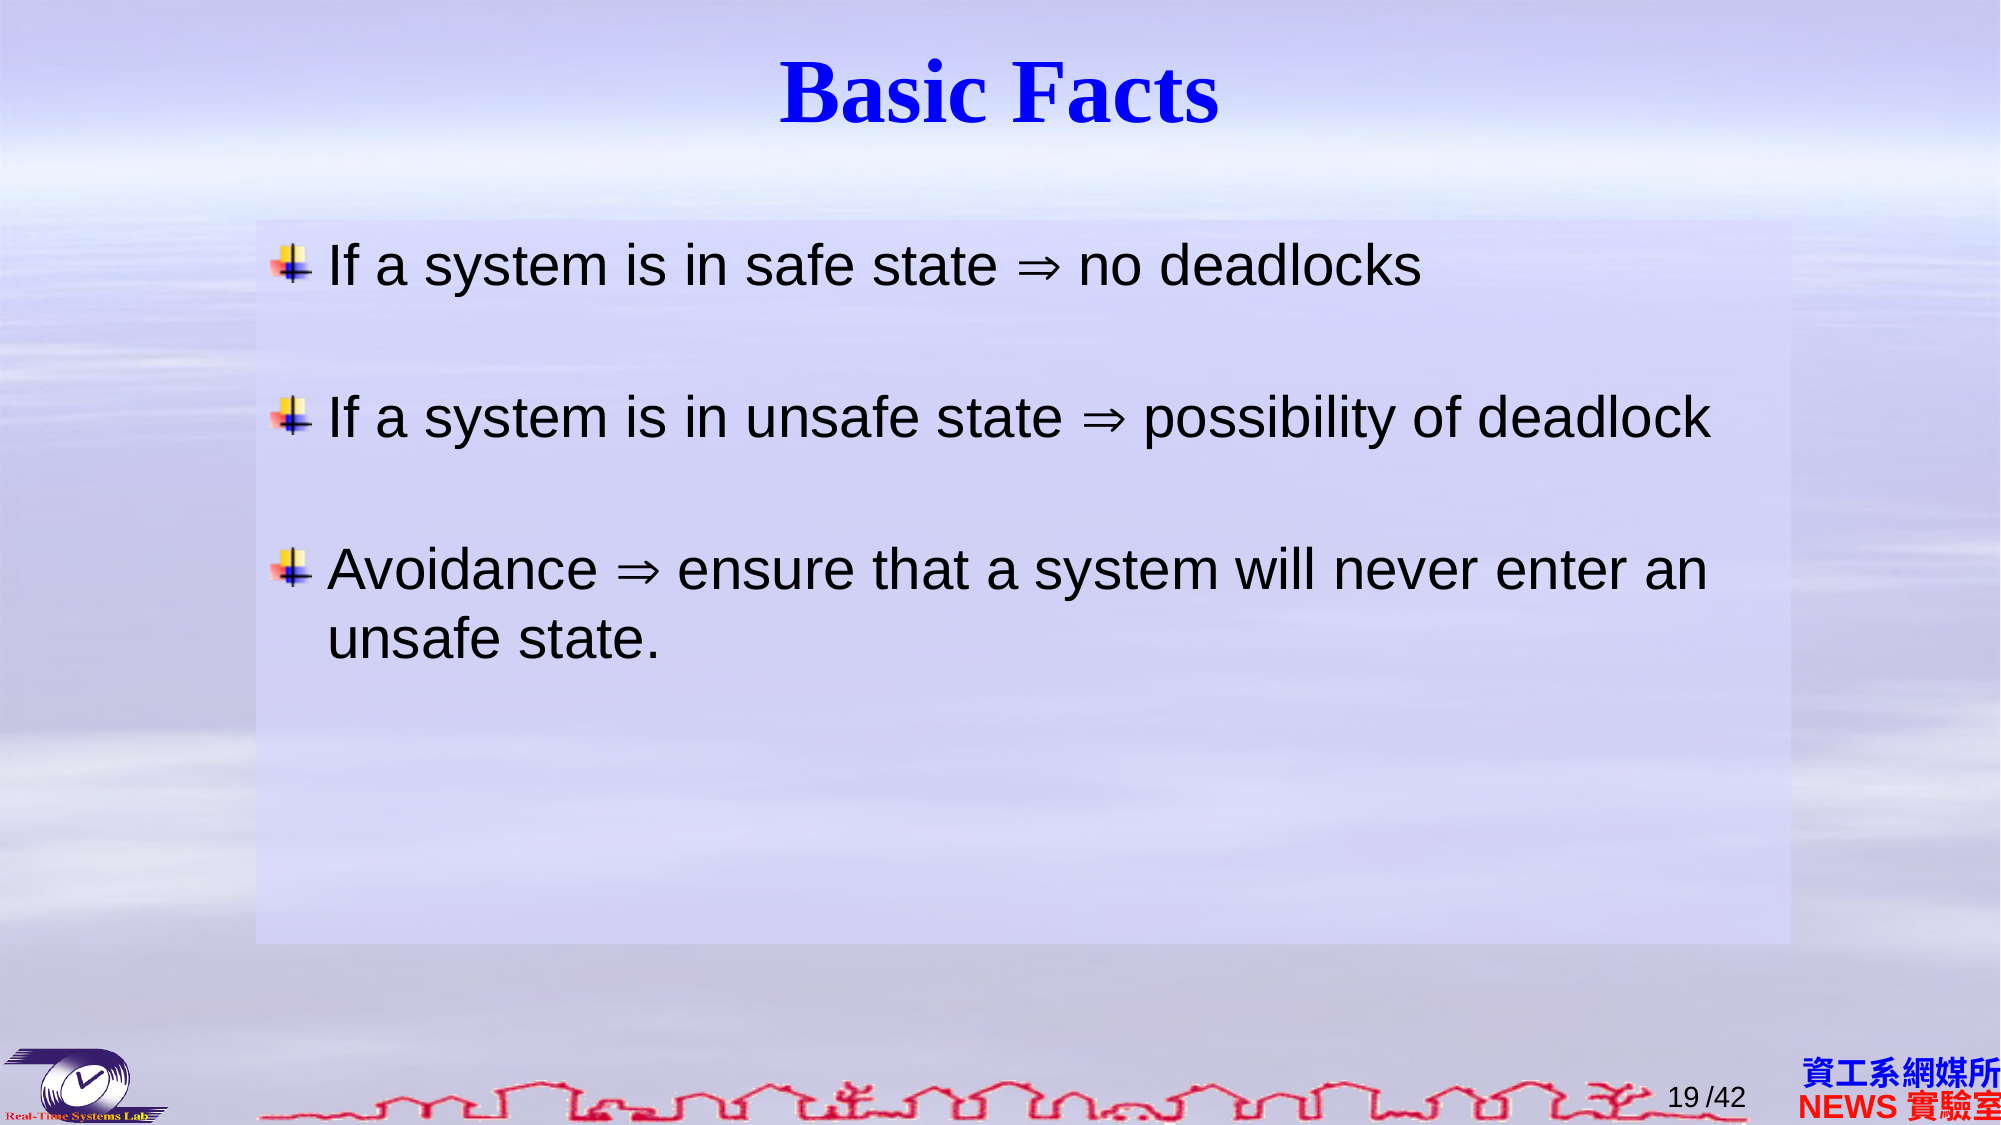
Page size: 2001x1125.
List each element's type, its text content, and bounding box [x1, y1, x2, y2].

title Basic Facts [324, 38, 1675, 134]
picture [0, 0, 2001, 1125]
slide_number 18 [1248, 1070, 1715, 1125]
footer /42 [1715, 1070, 2000, 1125]
list If a system is in safe state  no deadlocks If a system is in unsafe state  possibility of deadlock Avoidance  ensure that a system will never enter an unsafe state. [255, 219, 1792, 945]
